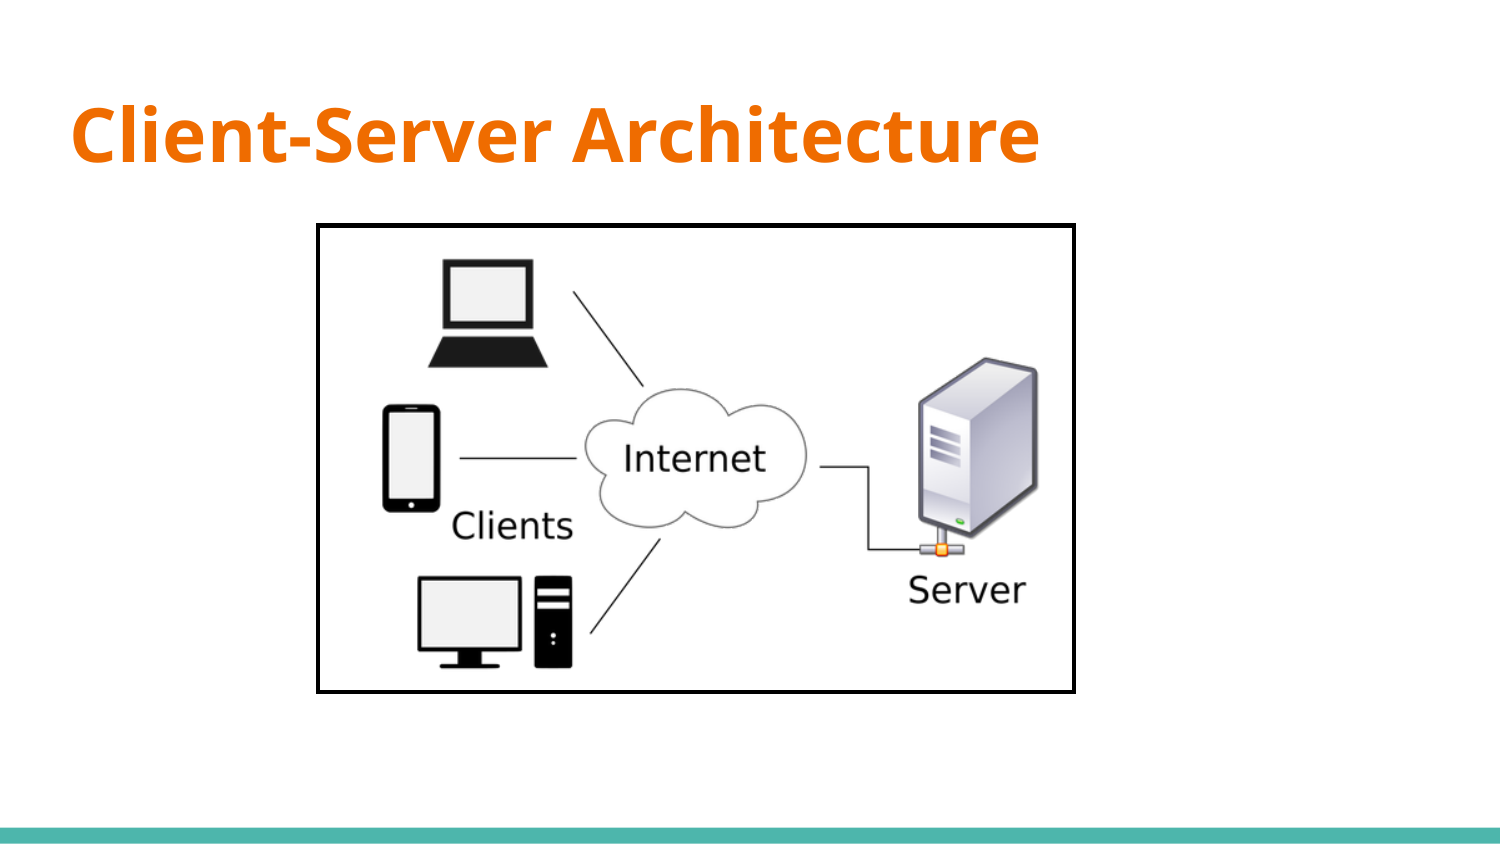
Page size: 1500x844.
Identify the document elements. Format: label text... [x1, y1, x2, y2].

title Client-Server Architecture [54, 72, 1453, 189]
picture [319, 227, 1072, 691]
